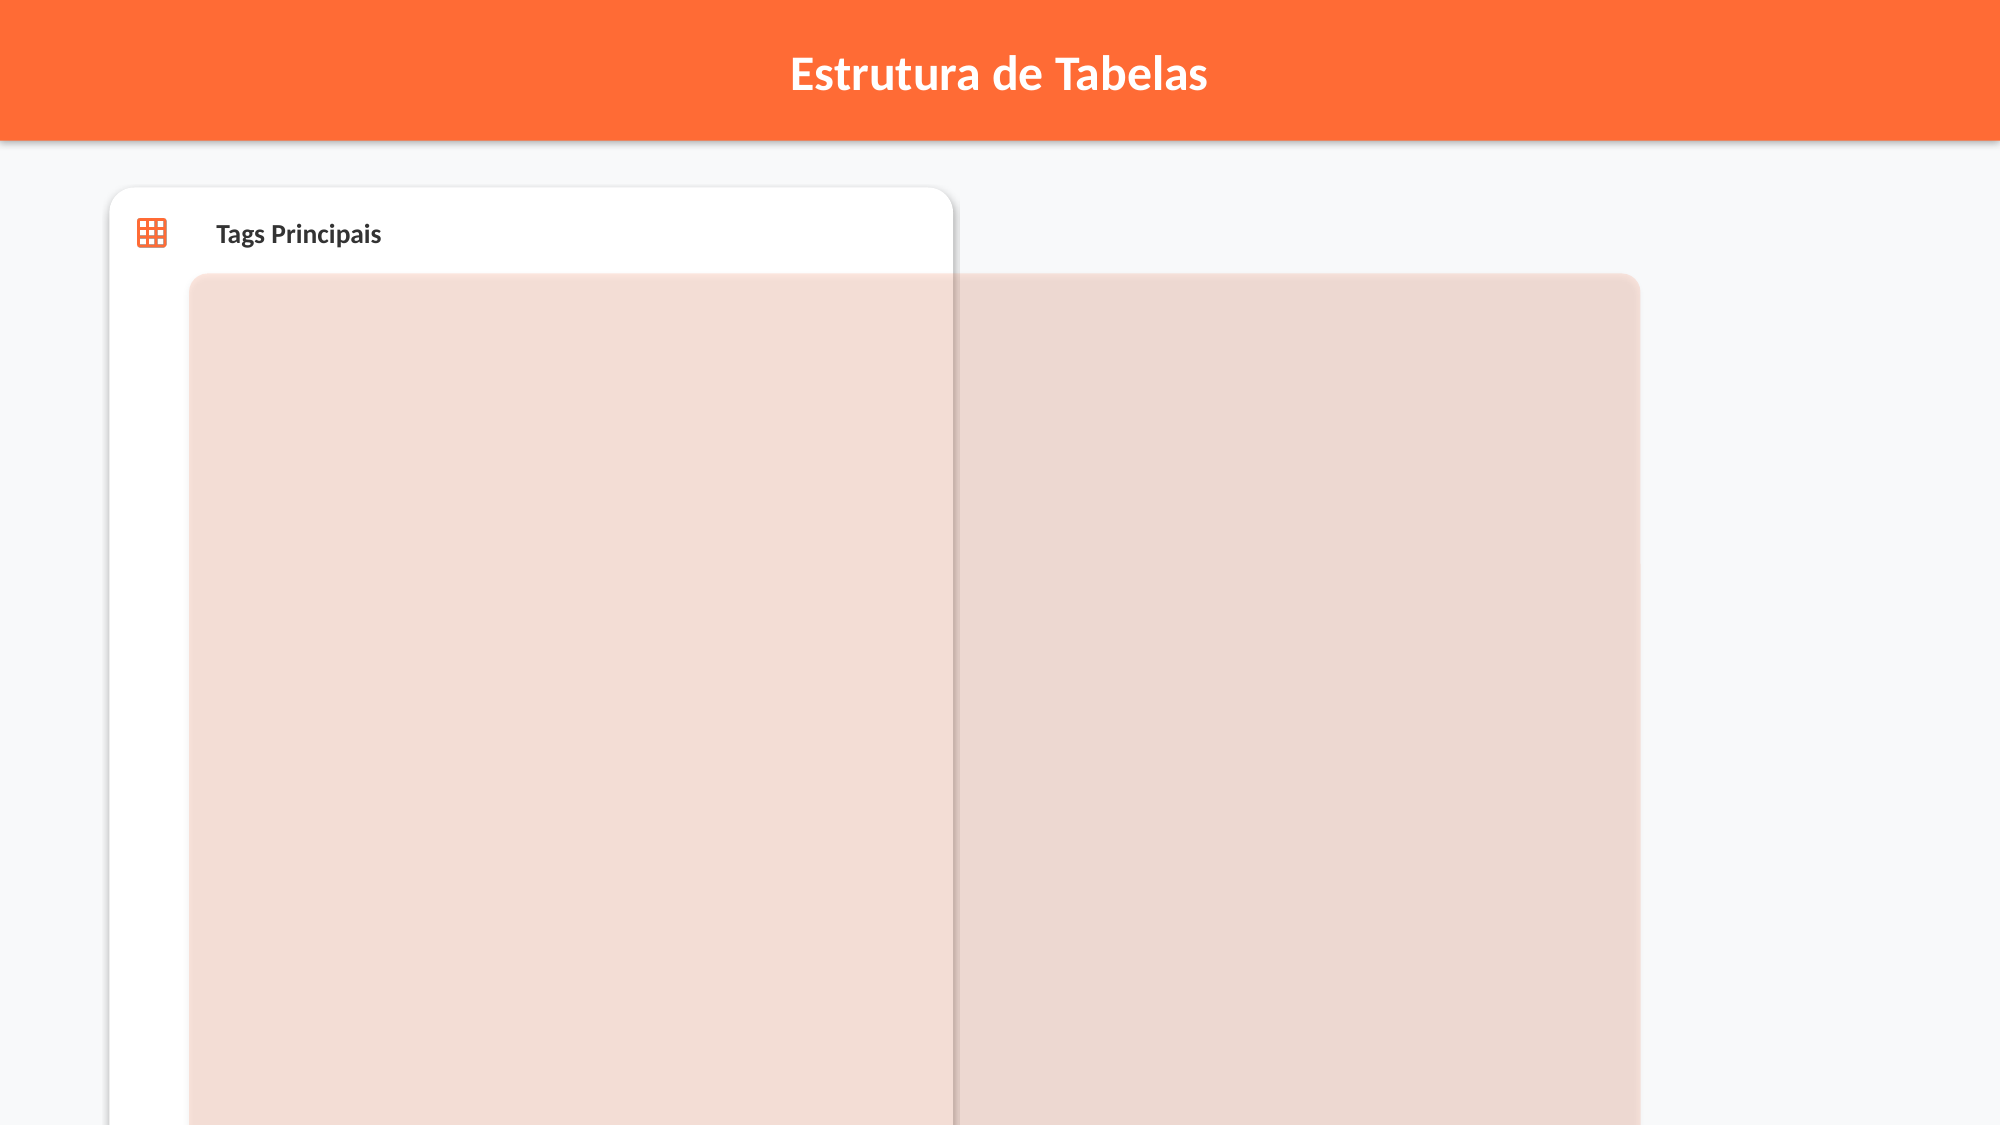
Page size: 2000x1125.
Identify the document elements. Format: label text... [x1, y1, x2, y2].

text_box [0, 0, 2000, 141]
picture [132, 216, 171, 249]
text_box [108, 186, 954, 1125]
text_box [188, 272, 1642, 1125]
text_box Tags Principais [204, 207, 394, 259]
text_box Estrutura de Tabelas [778, 31, 1221, 109]
